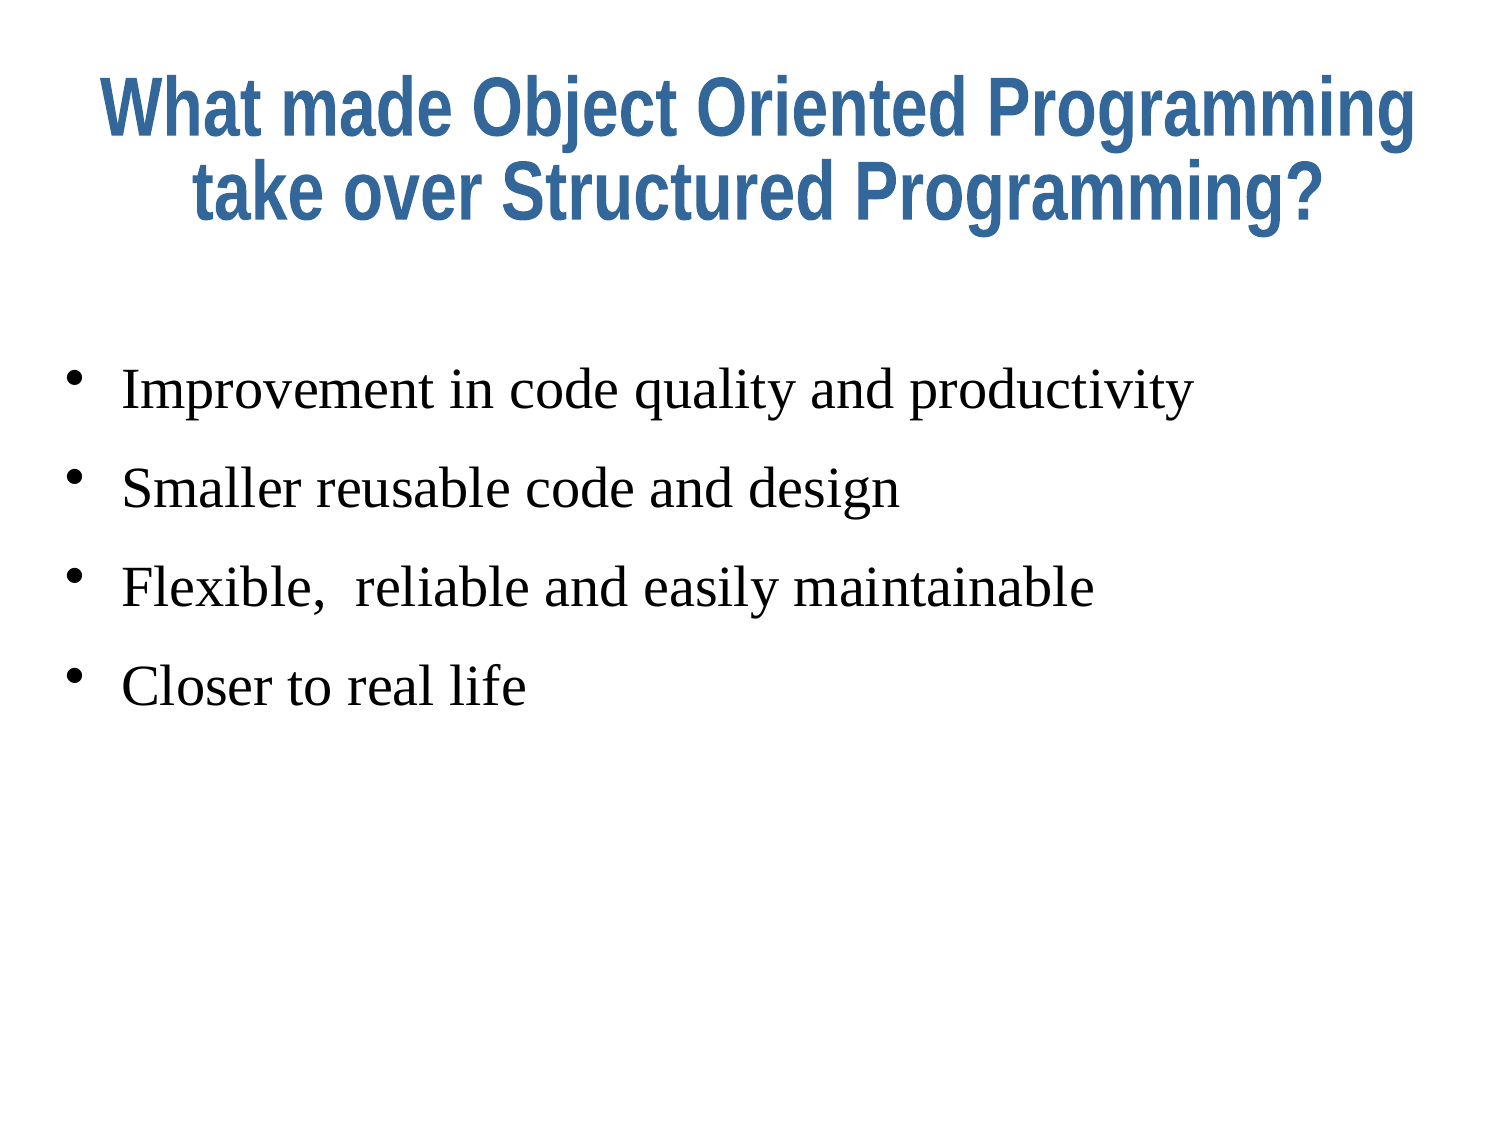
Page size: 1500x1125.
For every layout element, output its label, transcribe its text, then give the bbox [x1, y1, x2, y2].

text_box Improvement in code quality and productivity Smaller reusable code and design Flexible, reliable and easily maintainable Closer to real life [50, 324, 1438, 1000]
